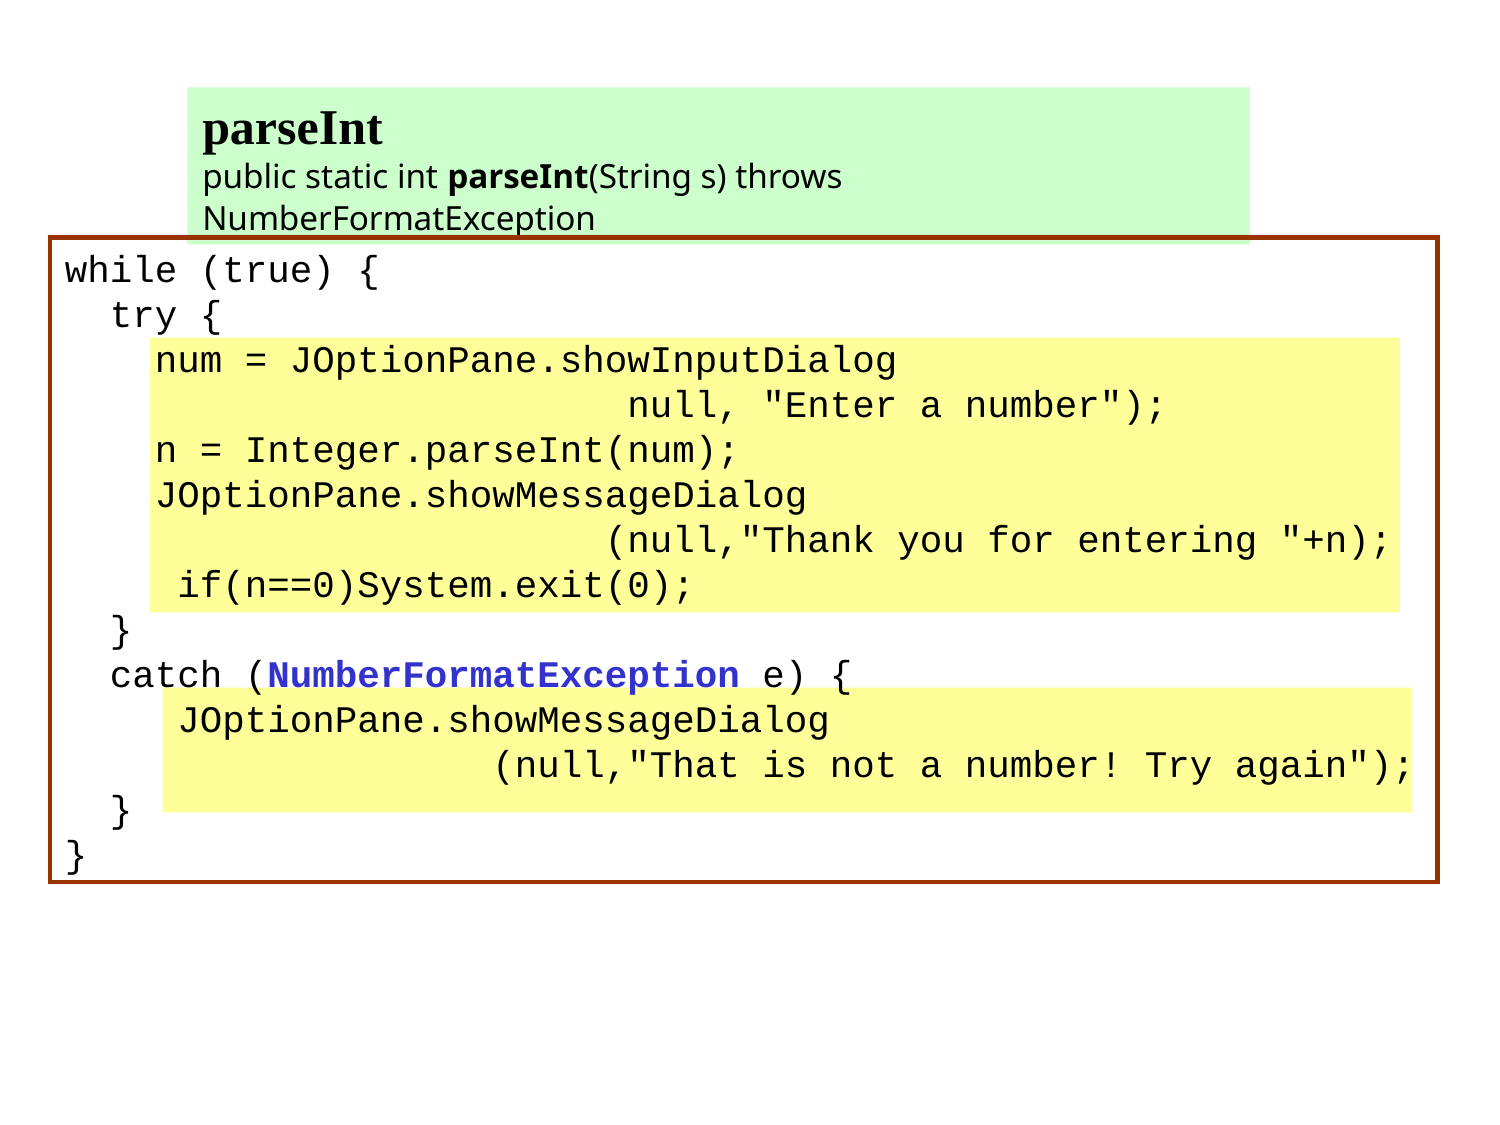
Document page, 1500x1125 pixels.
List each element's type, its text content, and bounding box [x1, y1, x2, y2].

text_box parseInt public static int parseInt(String s) throws NumberFormatException [187, 87, 1250, 237]
text_box while (true) { try { num = JOptionPane.showInputDialog null, "Enter a number"); n = Integer.parseInt(num); JOptionPane.showMessageDialog (null,"Thank you for entering "+n); if(n==0)System.exit(0); } catch (NumberFormatException e) { JOptionPane.showMessageDialog (null,"That is not a number! Try again"); } } [50, 237, 1438, 883]
